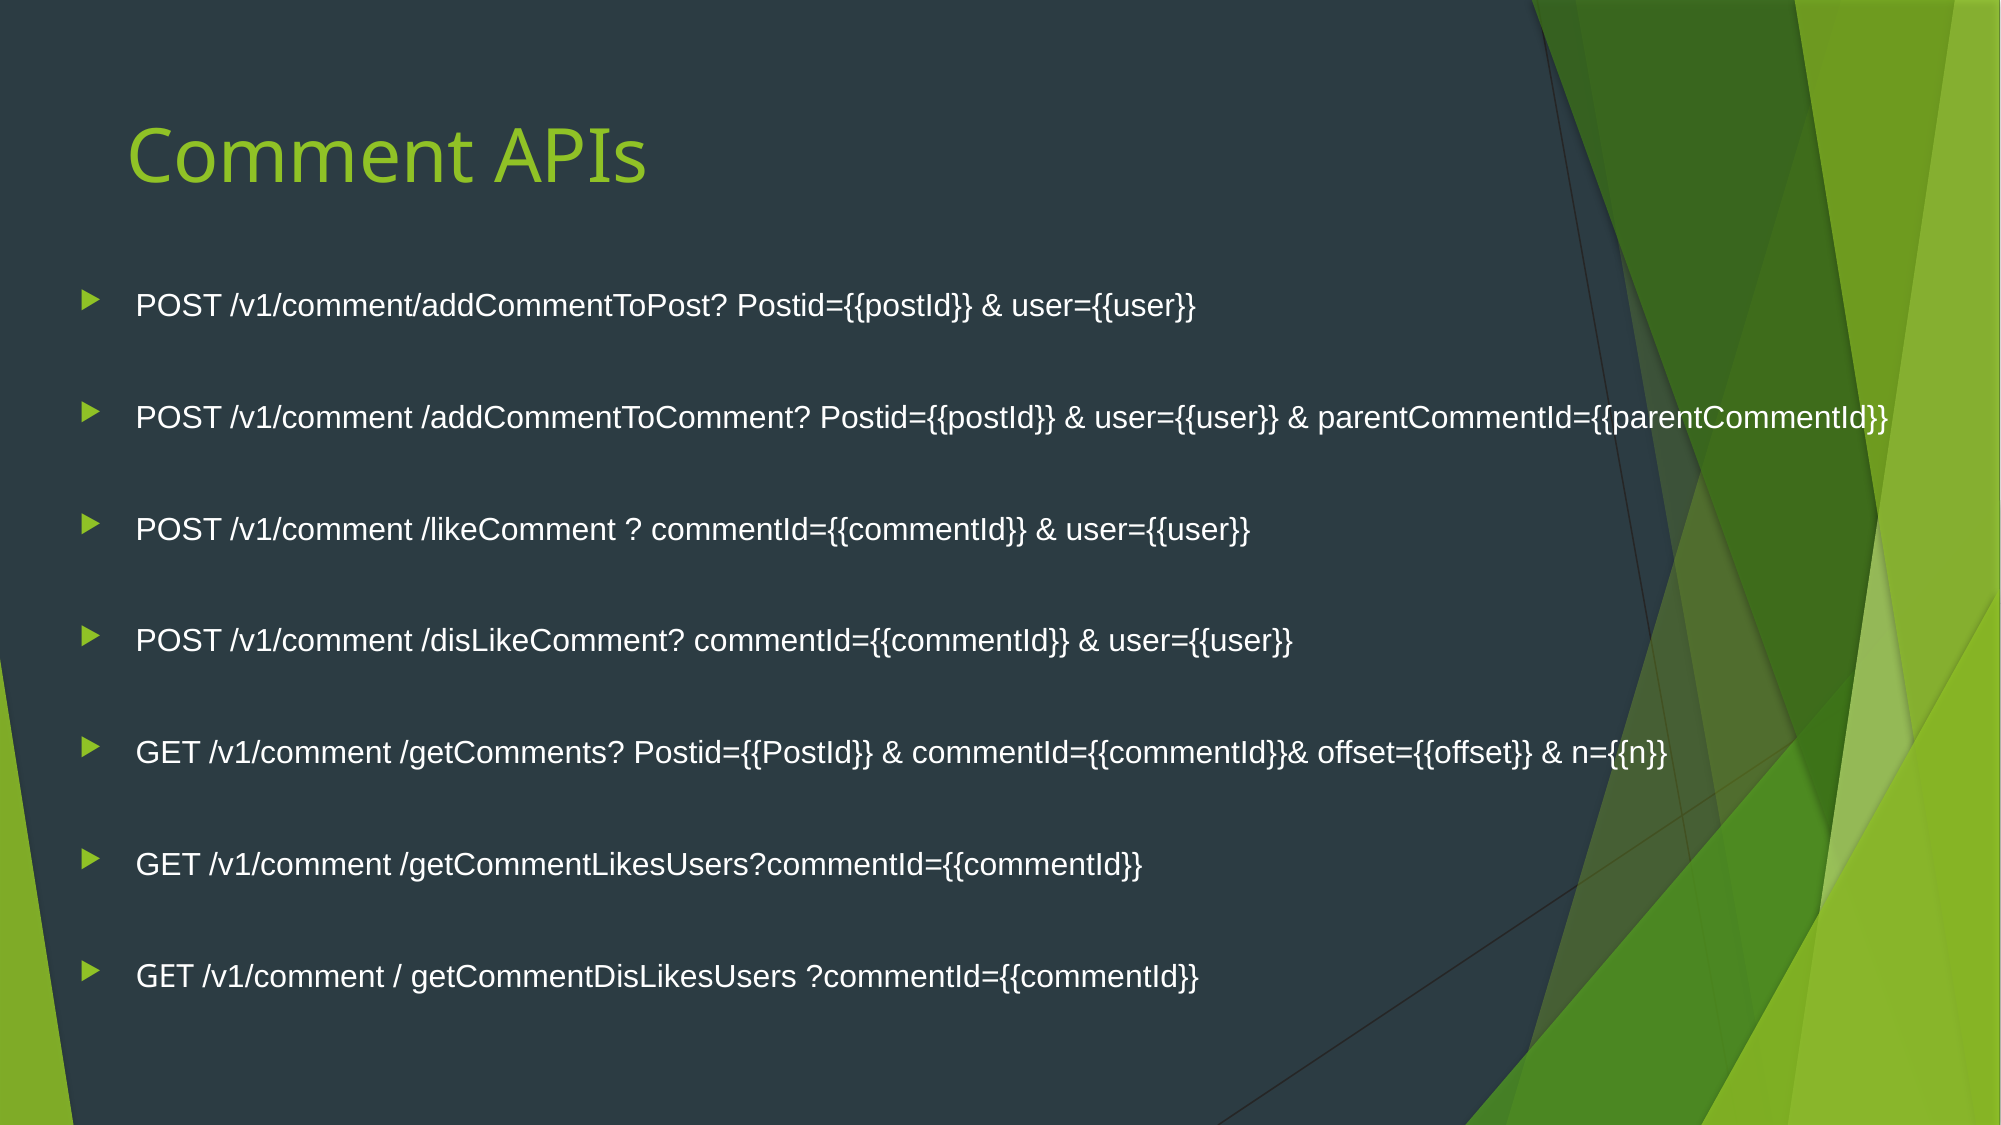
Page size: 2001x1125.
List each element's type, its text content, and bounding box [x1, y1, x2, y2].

list POST /v1/comment/addCommentToPost? Postid={{postId}} & user={{user}} POST /v1/comment /addCommentToComment? Postid={{postId}} & user={{user}} & parentCommentId={{parentCommentId}} POST /v1/comment /likeComment ? commentId={{commentId}} & user={{user}} POST /v1/comment /disLikeComment? commentId={{commentId}} & user={{user}} GET /v1/comment /getComments? Postid={{PostId}} & commentId={{commentId}}& offset={{offset}} & n={{n}} GET /v1/comment /getCommentLikesUsers?commentId={{commentId}} GET /v1/comment / getCommentDisLikesUsers ?commentId={{commentId}} [64, 277, 1957, 1014]
title Comment APIs [111, 99, 1522, 277]
